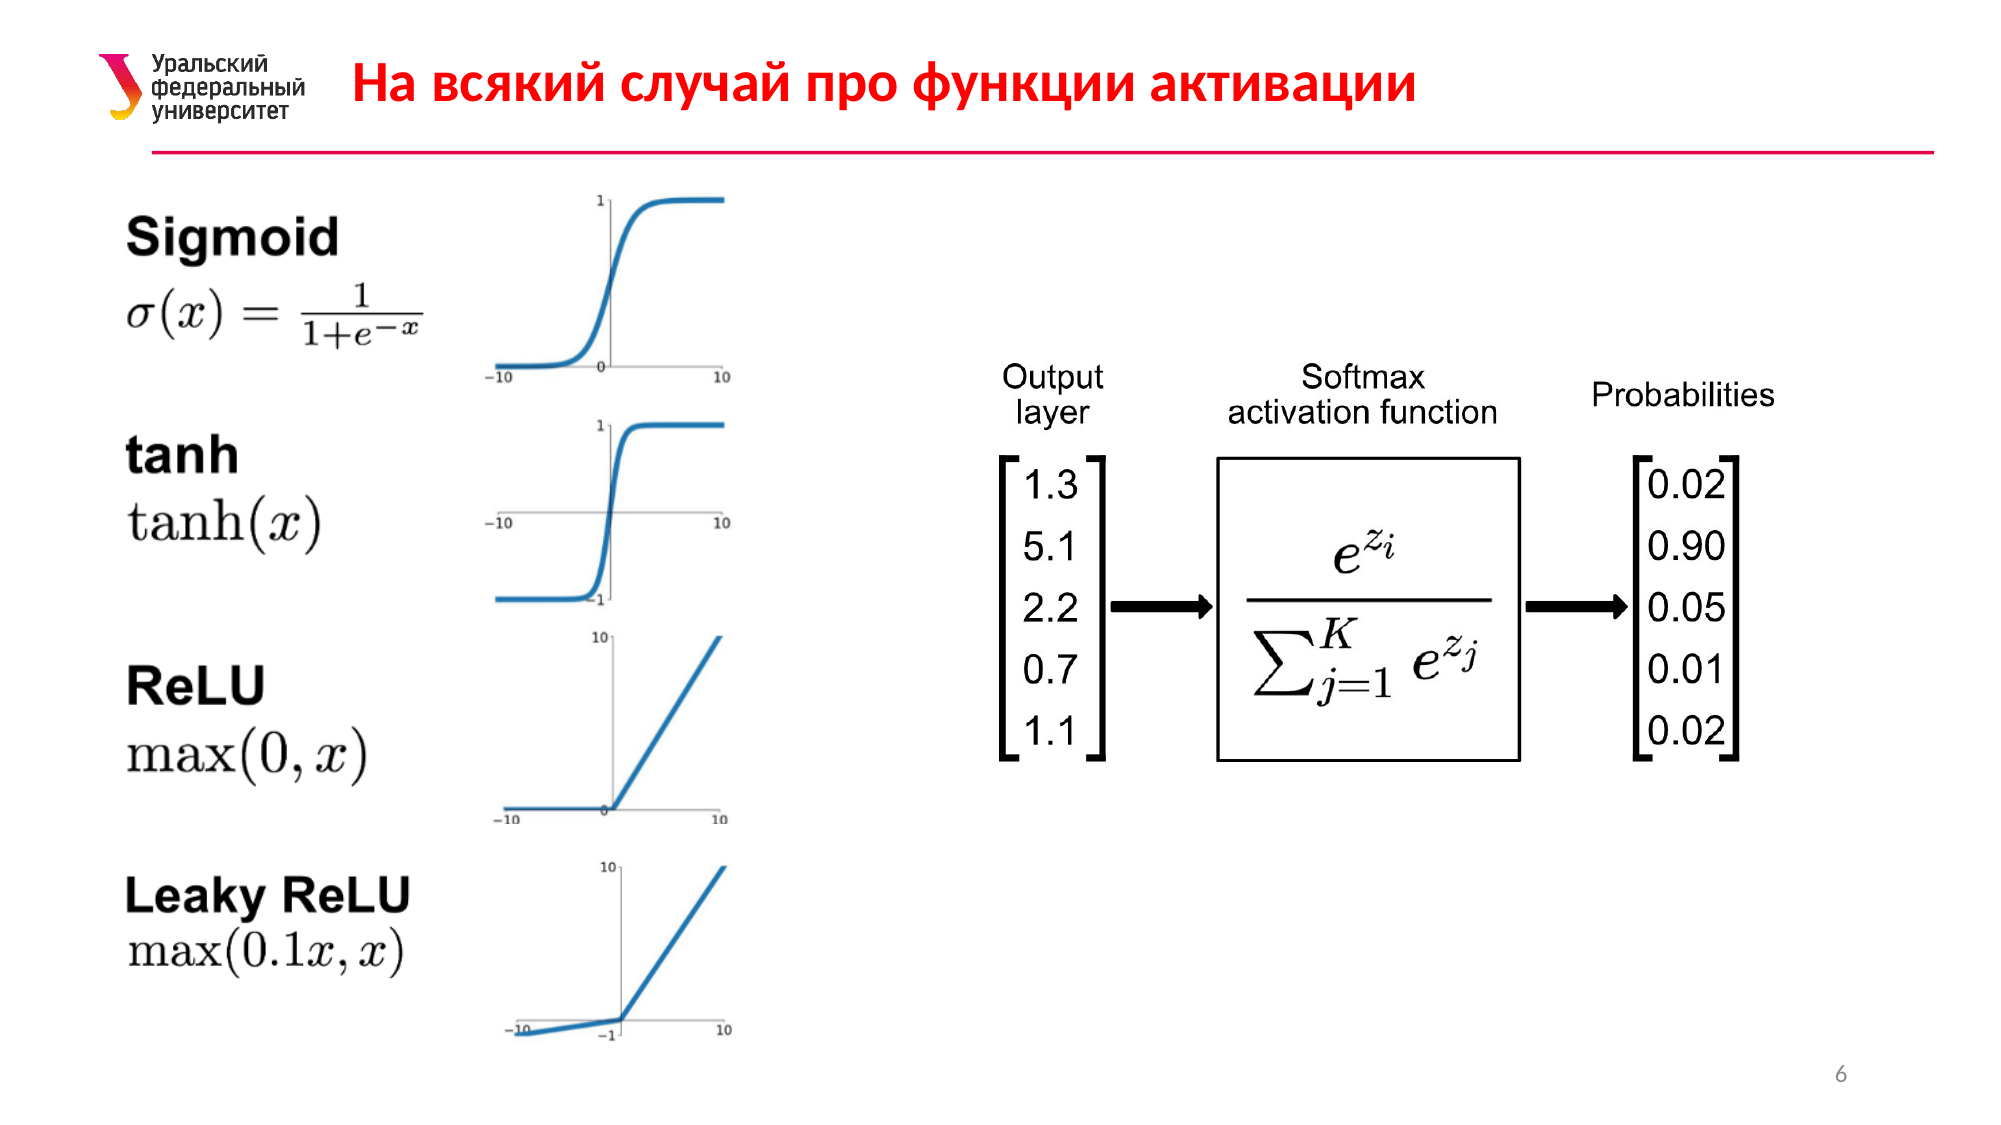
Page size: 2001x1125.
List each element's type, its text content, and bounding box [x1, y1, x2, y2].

picture [999, 363, 1774, 762]
slide_number 6 [1412, 1042, 1863, 1103]
text_box На всякий случай про функции активации [337, 36, 1945, 121]
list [98, 52, 320, 124]
picture [68, 171, 794, 1065]
text_box [151, 150, 1935, 155]
